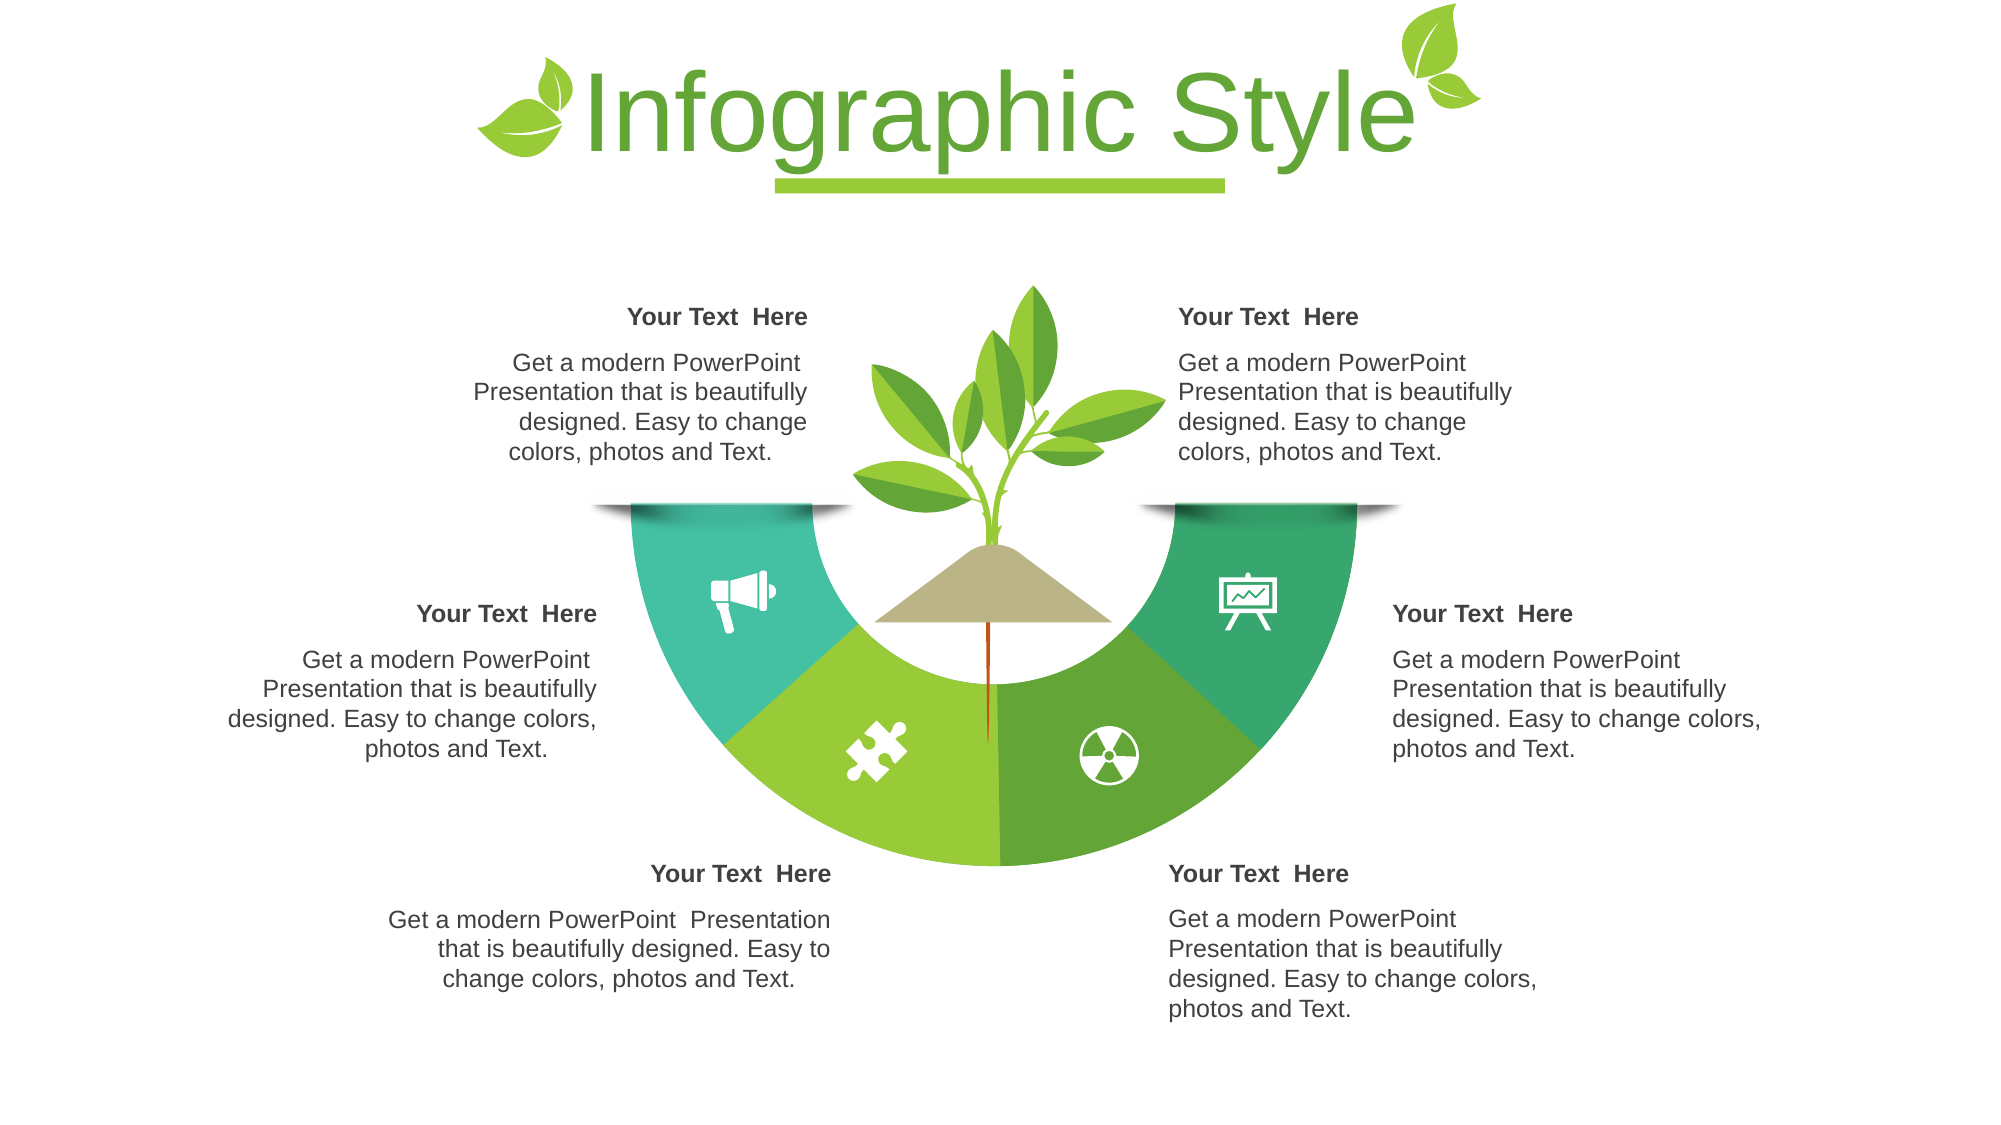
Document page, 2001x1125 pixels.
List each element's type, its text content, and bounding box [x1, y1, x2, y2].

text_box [852, 285, 1166, 548]
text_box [140, 590, 613, 742]
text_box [1166, 293, 1534, 475]
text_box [1153, 850, 1626, 1002]
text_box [338, 850, 847, 1002]
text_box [452, 293, 823, 475]
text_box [584, 139, 1409, 867]
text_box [1377, 590, 1850, 742]
list Infographic Style [50, 55, 1950, 175]
